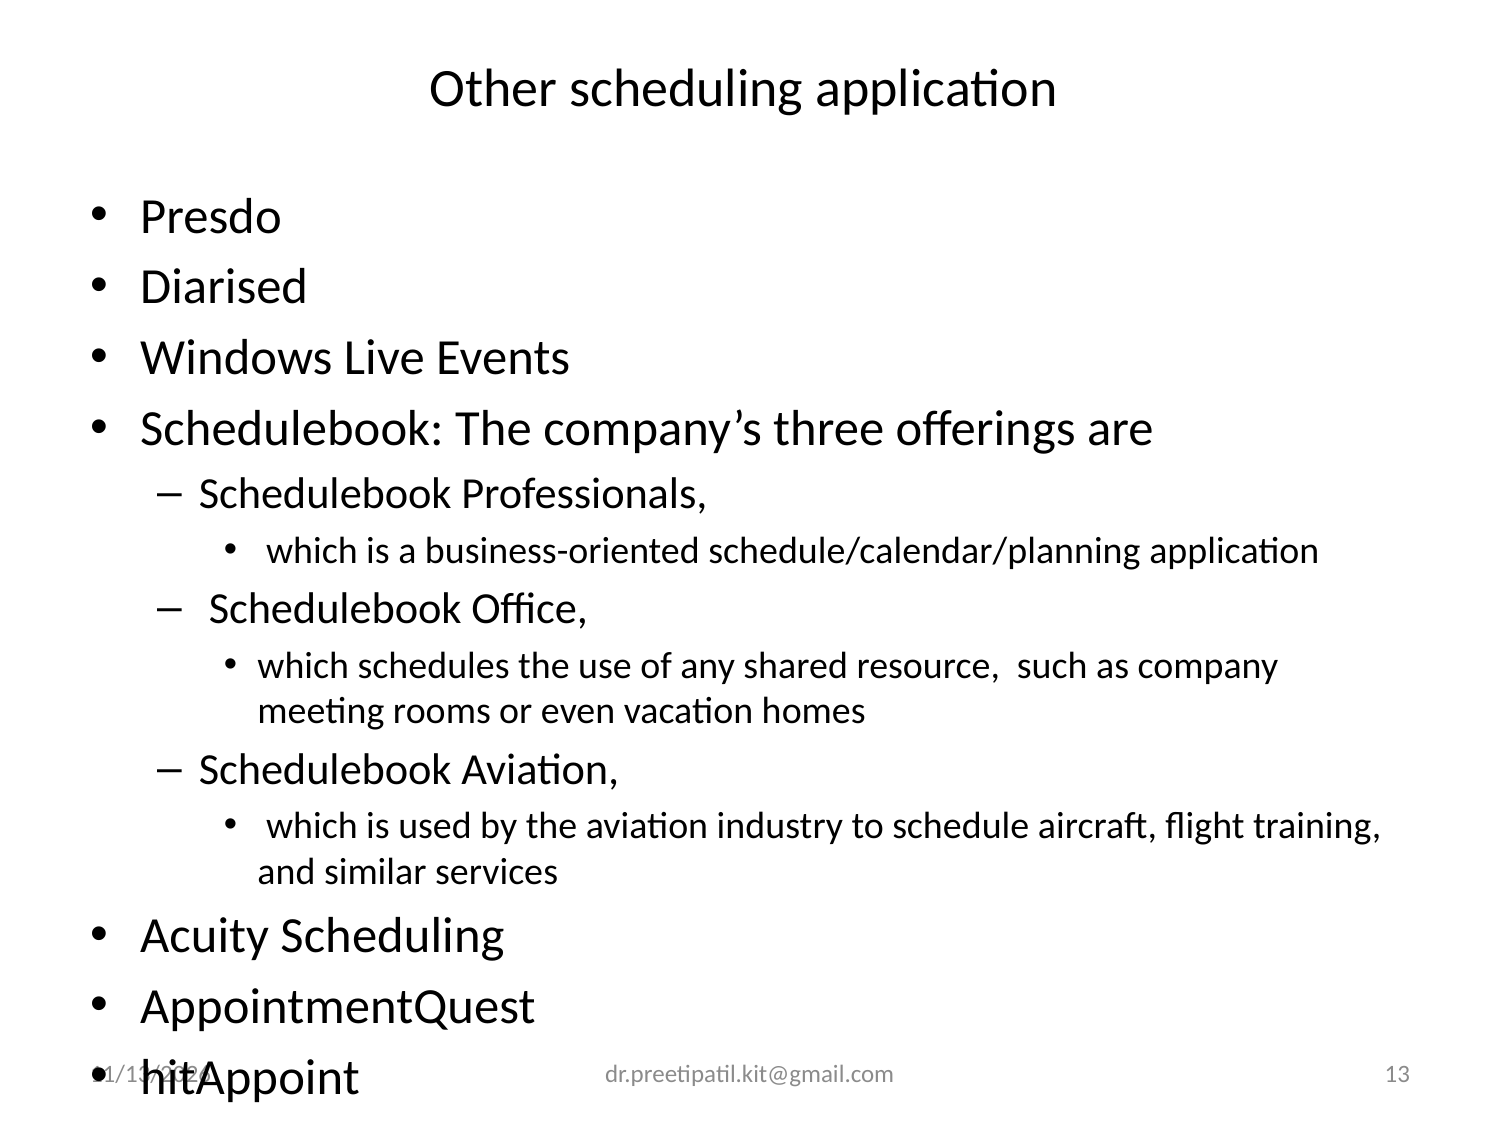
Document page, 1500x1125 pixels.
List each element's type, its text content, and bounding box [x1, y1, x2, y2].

list Presdo Diarised Windows Live Events Schedulebook: The company’s three offerings are Schedulebook Professionals, which is a business-oriented schedule/calendar/planning application Schedulebook Office, which schedules the use of any shared resource, such as company meeting rooms or even vacation homes Schedulebook Aviation, which is used by the aviation industry to schedule aircraft, flight training, and similar services Acuity Scheduling AppointmentQuest hitAppoint [75, 174, 1425, 1125]
slide_number 13 [1074, 1042, 1425, 1103]
title Other scheduling application [75, 45, 1425, 125]
footer dr.preetipatil.kit@gmail.com [512, 1042, 988, 1103]
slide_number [75, 1042, 425, 1103]
